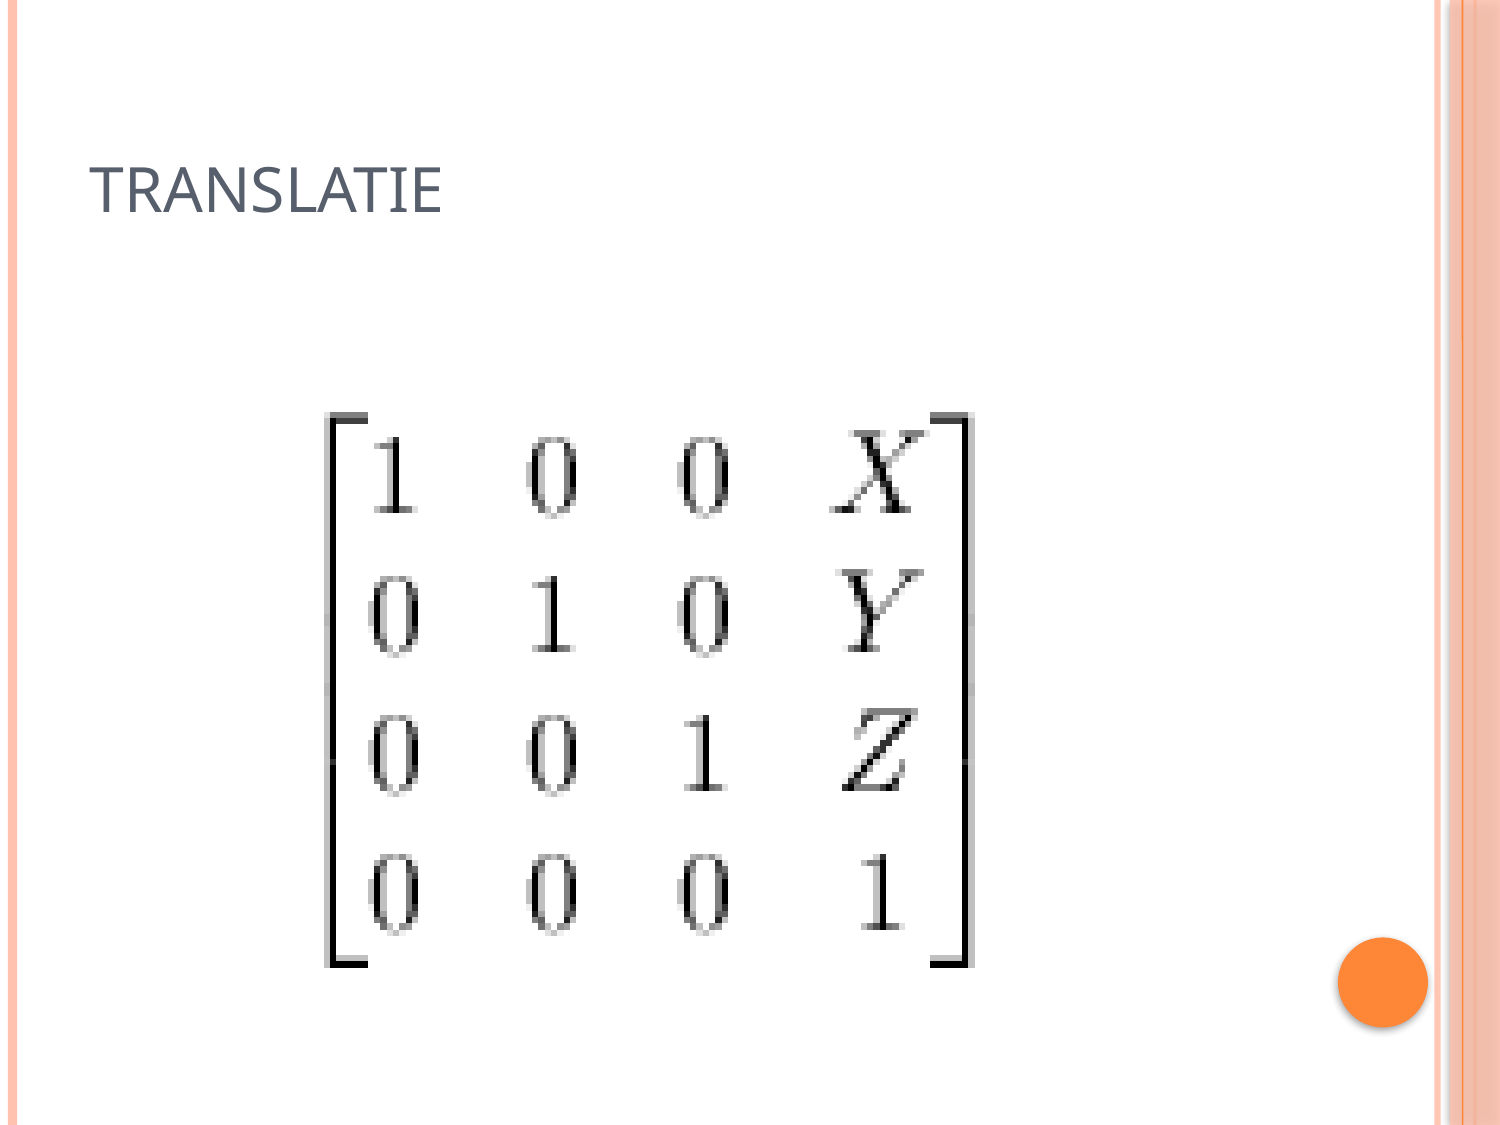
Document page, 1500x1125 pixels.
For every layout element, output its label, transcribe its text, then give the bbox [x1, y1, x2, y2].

title Translatie [75, 45, 1300, 233]
picture [324, 411, 976, 969]
